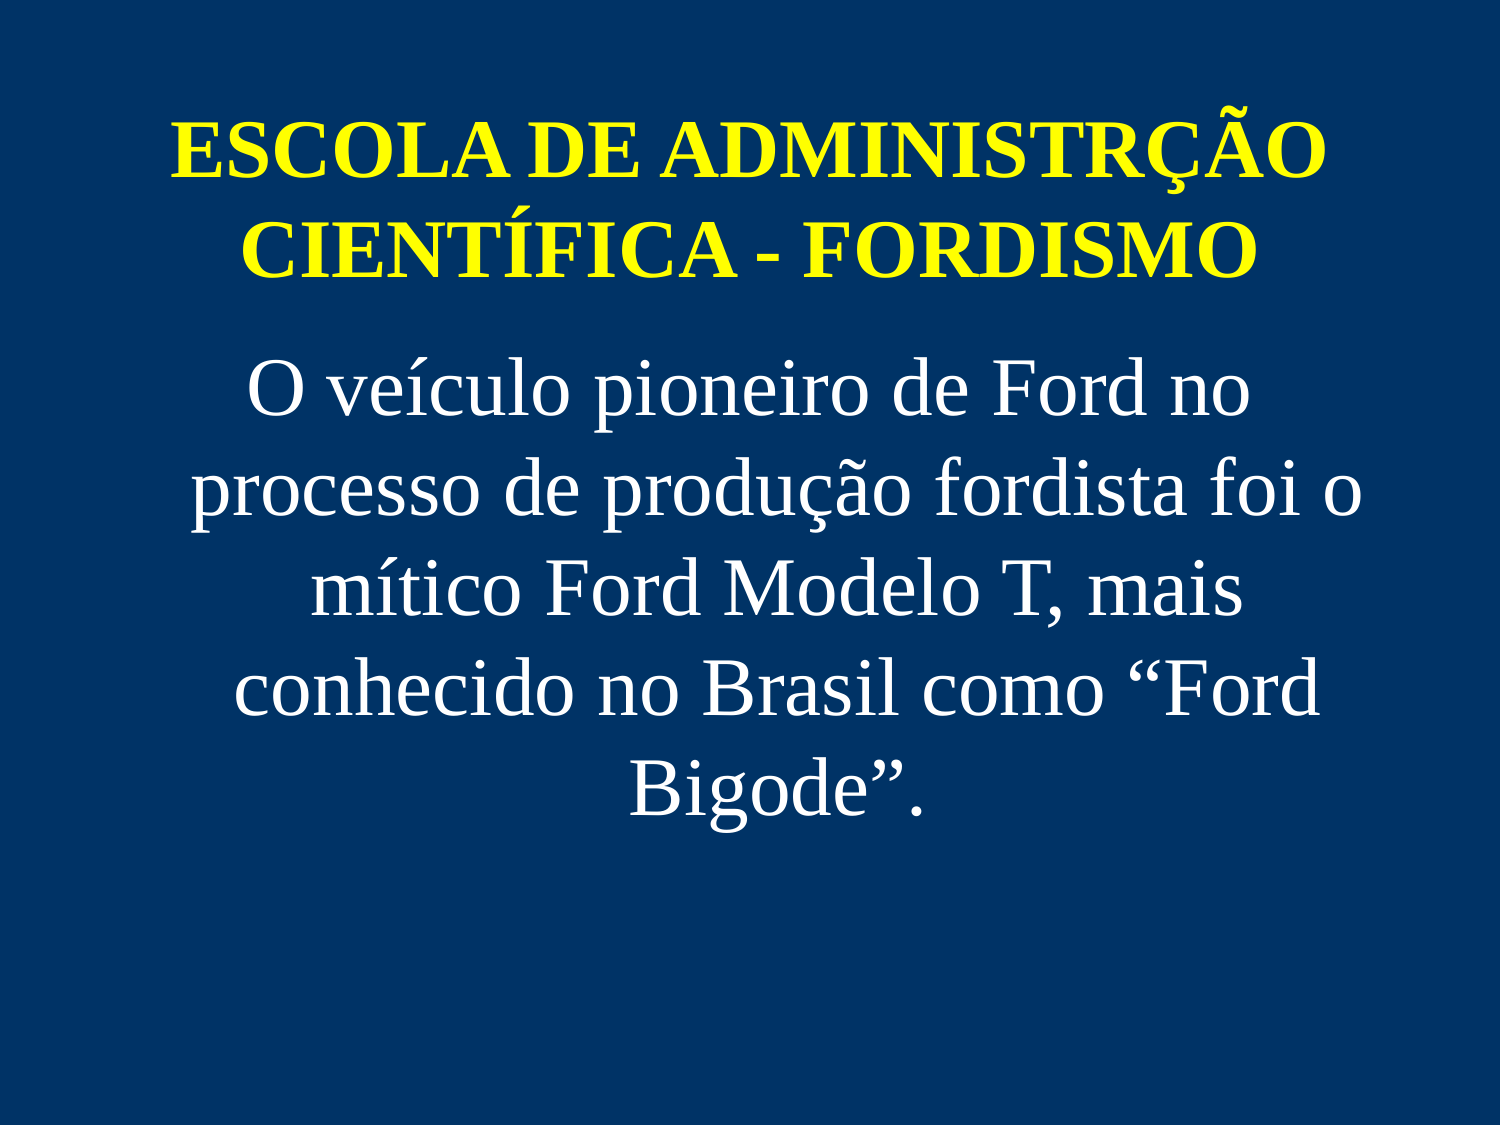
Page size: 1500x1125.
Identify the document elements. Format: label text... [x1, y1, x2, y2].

title ESCOLA DE ADMINISTRÇÃO CIENTÍFICA - FORDISMO [112, 99, 1388, 288]
list O veículo pioneiro de Ford no processo de produção fordista foi o mítico Ford Modelo T, mais conhecido no Brasil como “Ford Bigode”. [112, 324, 1388, 1000]
